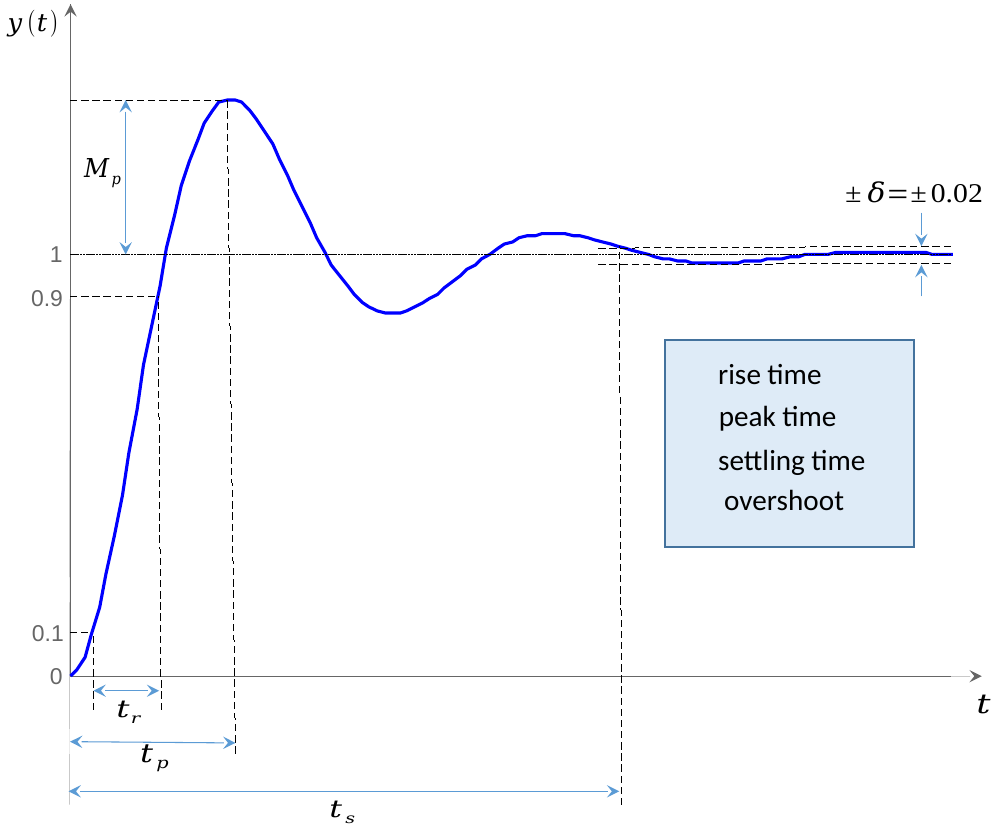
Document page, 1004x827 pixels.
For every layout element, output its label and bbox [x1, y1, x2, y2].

text_box [0, 0, 1004, 827]
